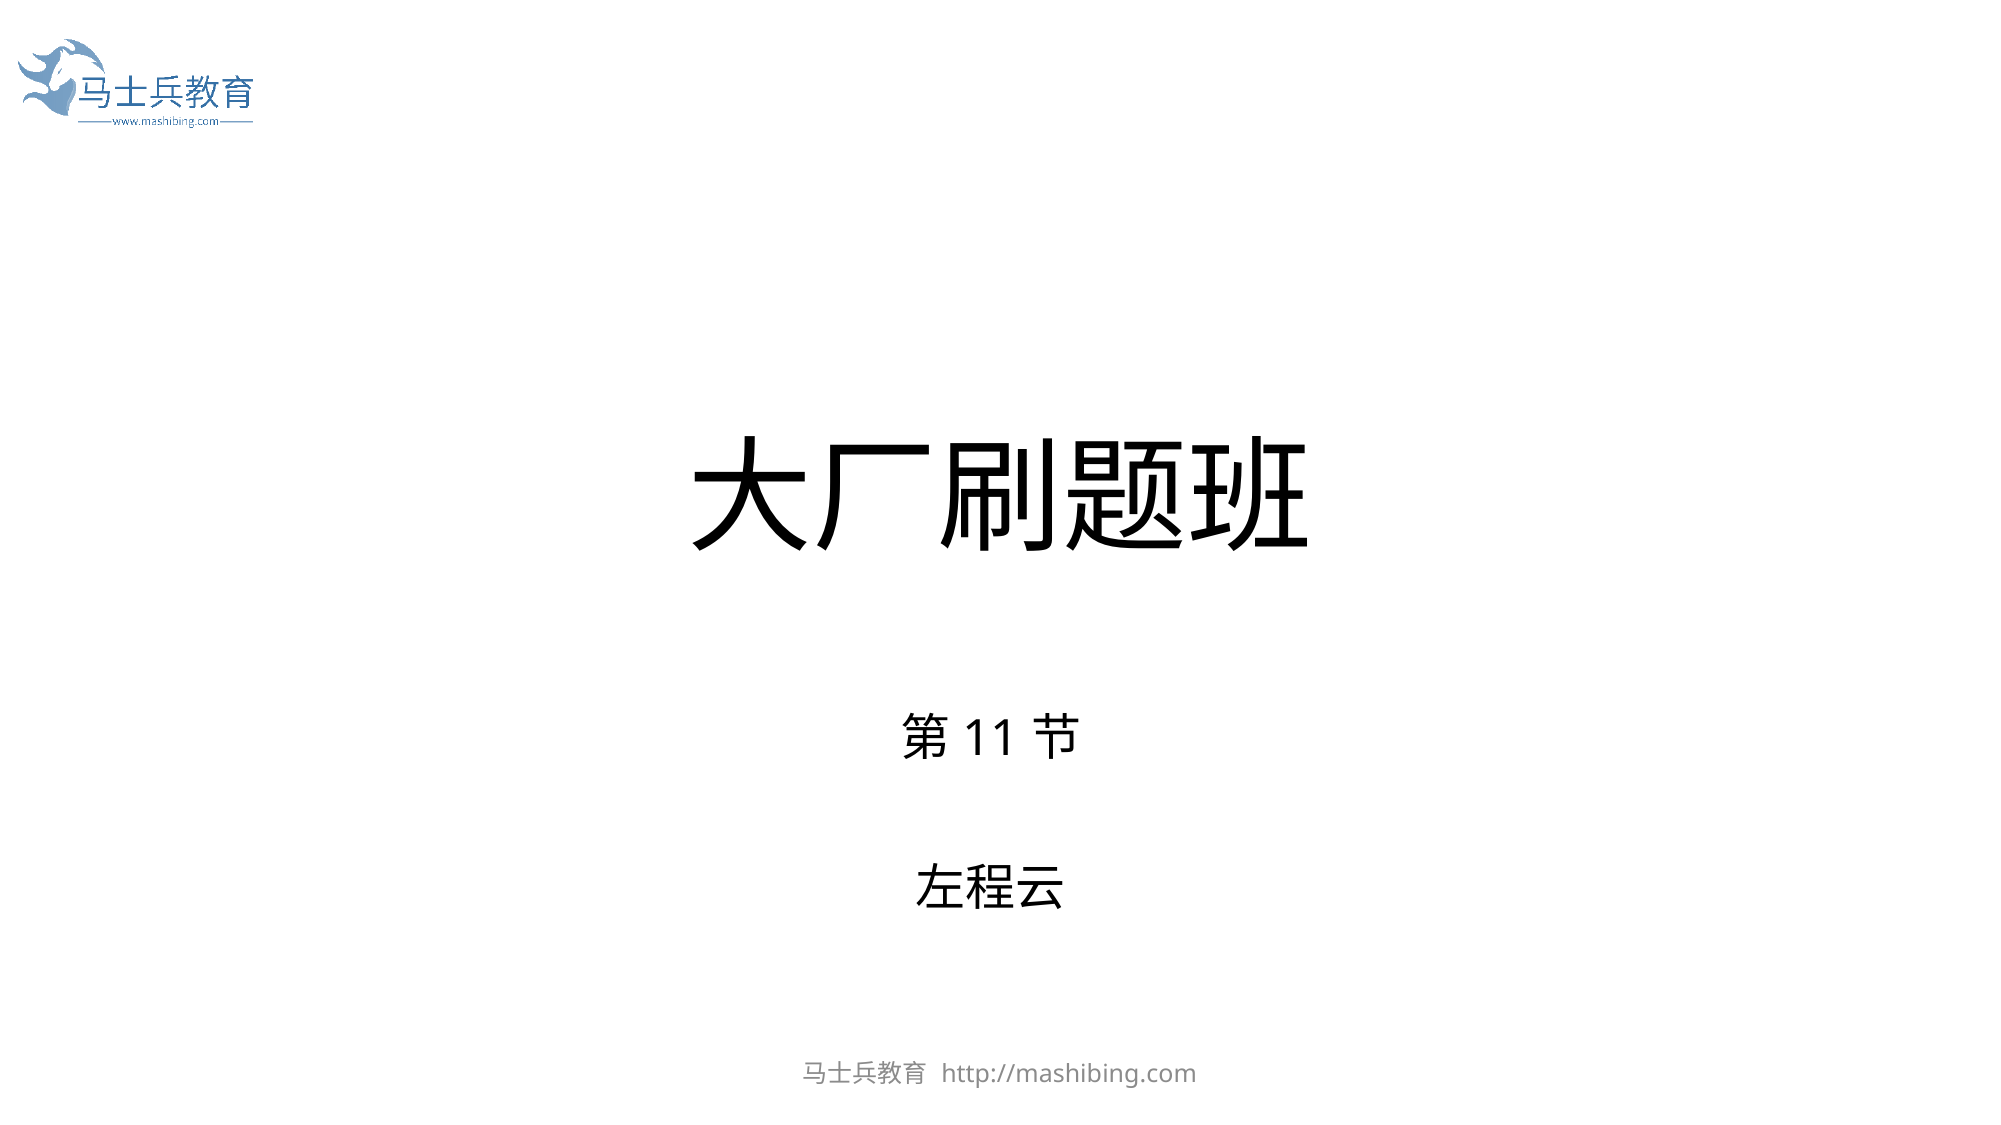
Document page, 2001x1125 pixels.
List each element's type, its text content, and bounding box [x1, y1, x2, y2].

footer 马士兵教育 http://mashibing.com [662, 1042, 1338, 1103]
title 大厂刷题班 [249, 184, 1750, 576]
subtitle 第11节 左程云 [240, 705, 1741, 977]
picture [7, 5, 276, 177]
